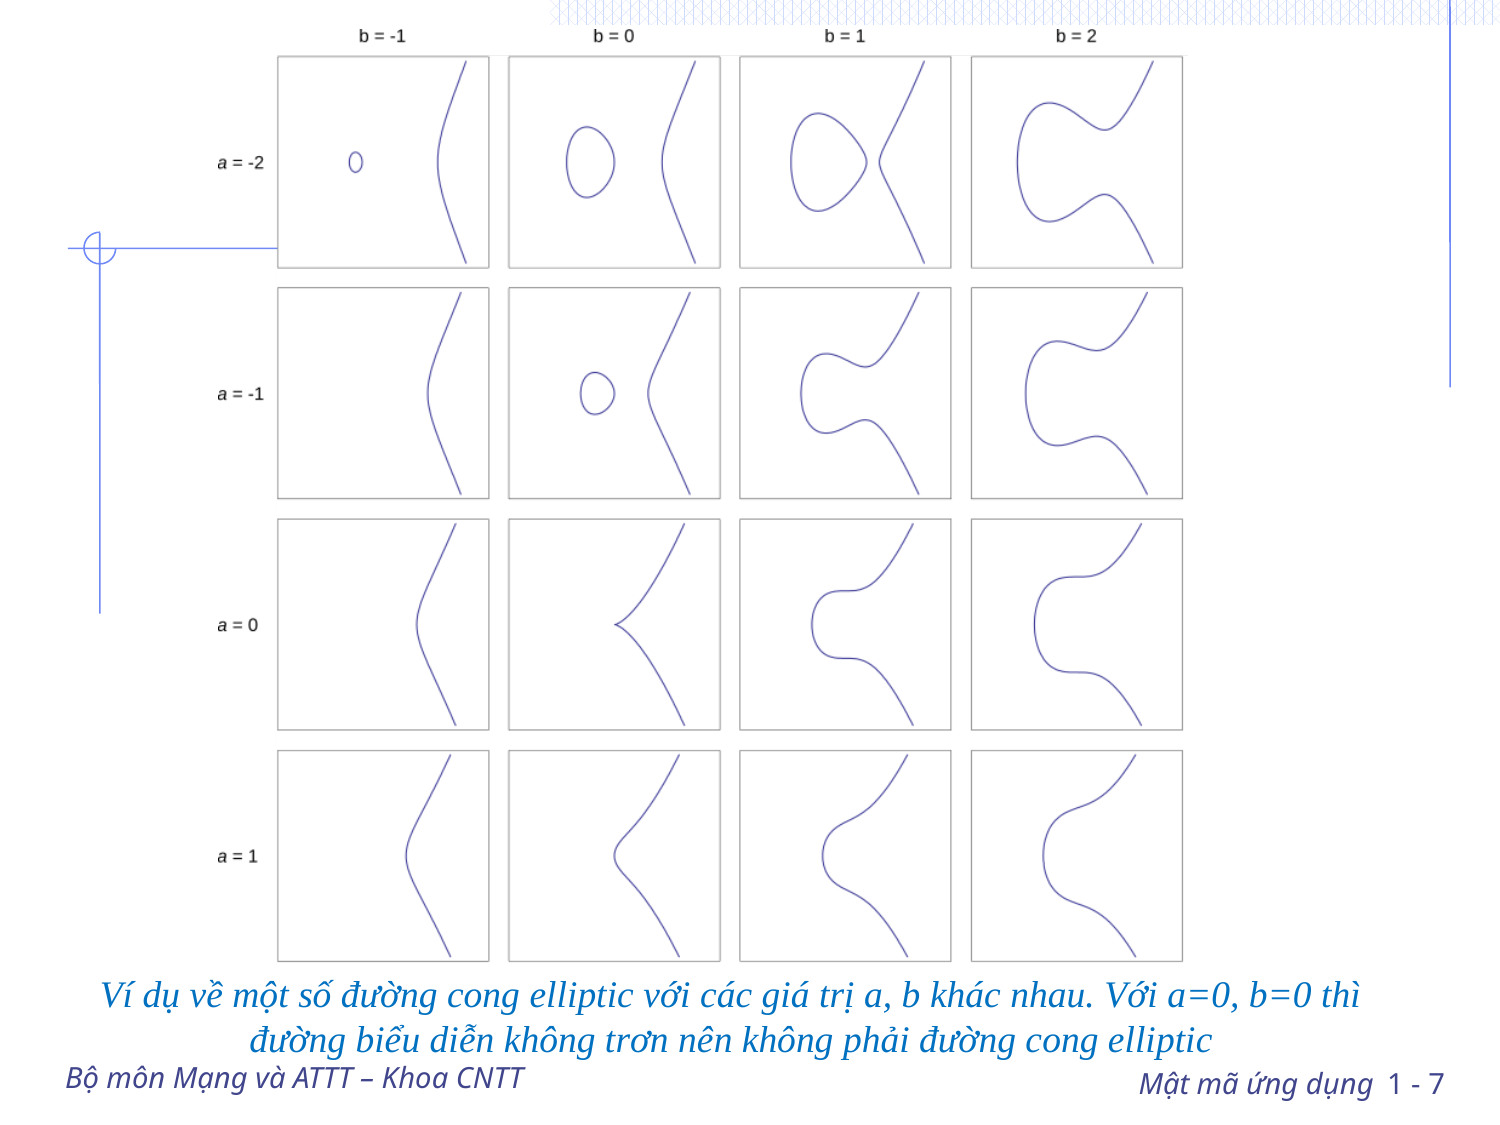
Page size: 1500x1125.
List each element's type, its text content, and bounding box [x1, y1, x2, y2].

list Ví dụ về một số đường cong elliptic với các giá trị a, b khác nhau. Với a=0, b=0 thì đường biểu diễn không trơn nên không phải đường cong elliptic [50, 962, 1413, 1063]
picture [218, 29, 1188, 968]
slide_number Bộ môn Mạng và ATTT – Khoa CNTT [50, 1027, 638, 1103]
